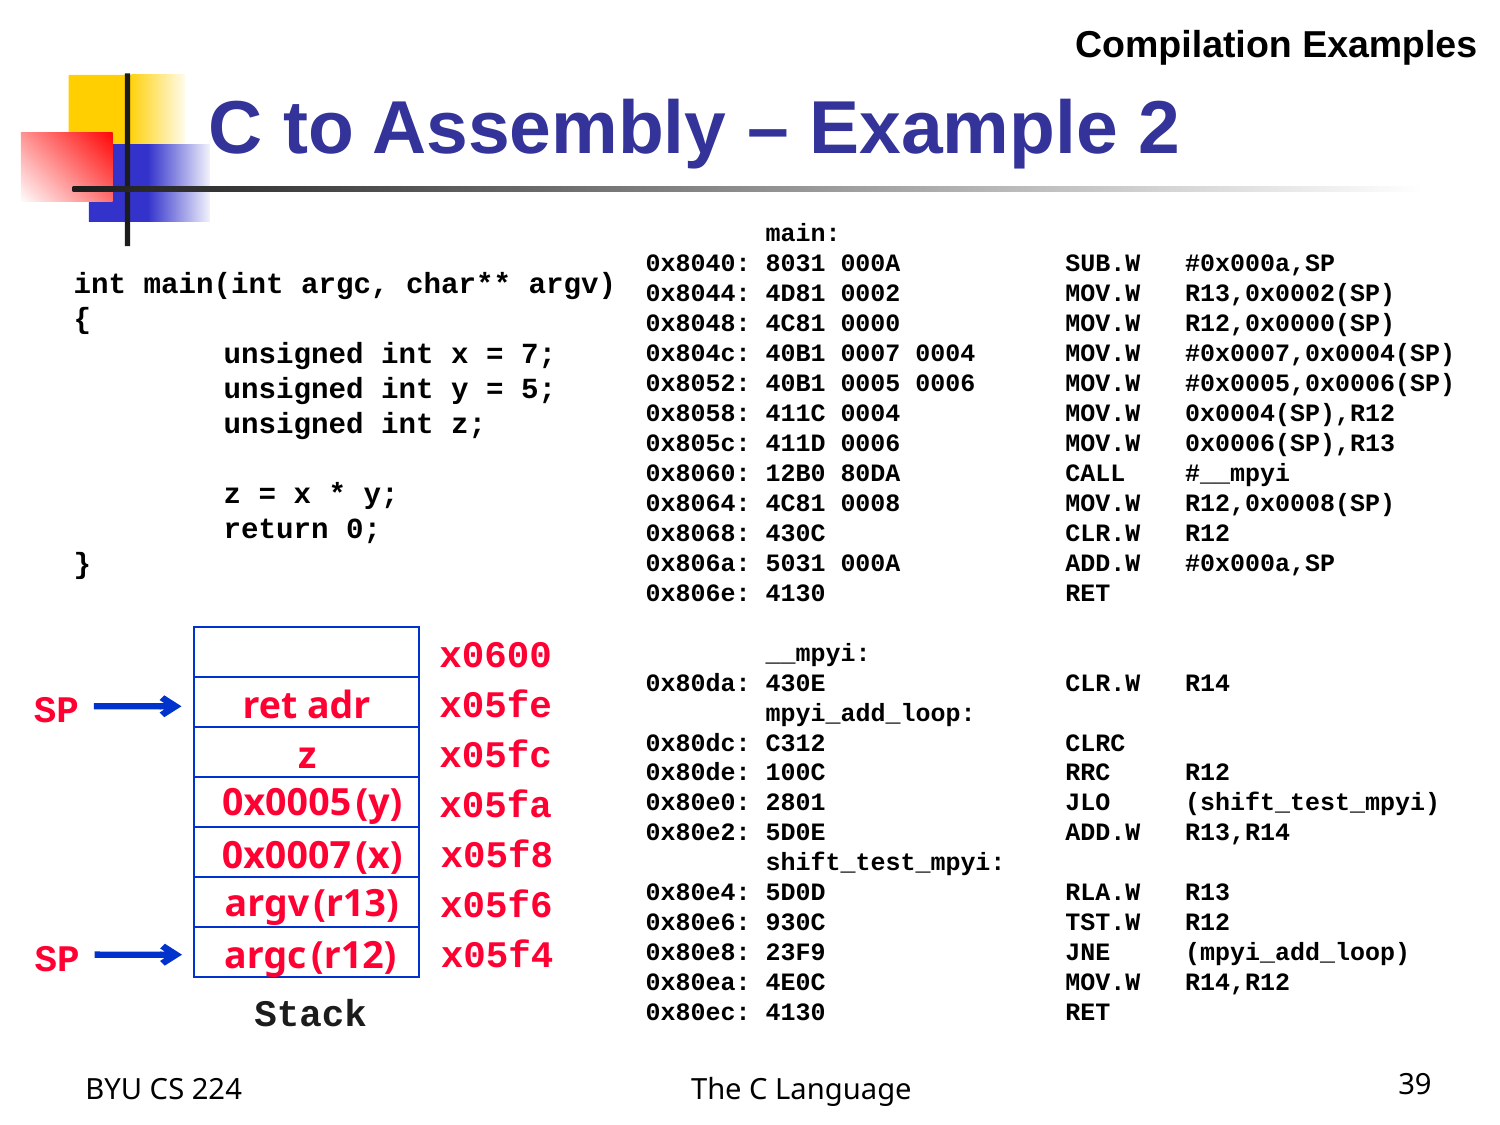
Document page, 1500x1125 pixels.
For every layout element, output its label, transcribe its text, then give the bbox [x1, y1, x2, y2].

text_box [193, 827, 419, 877]
text_box x05fc [424, 722, 567, 772]
title C to Assembly – Example 2 [193, 34, 1472, 177]
text_box x05f8 [425, 822, 568, 872]
text_box argv (r13) [209, 871, 414, 932]
text_box main: 0x8040: 8031 000A SUB.W #0x000a,SP 0x8044: 4D81 0002 MOV.W R13,0x0002(SP) 0x8048: 4C81 0000 MOV.W R12,0x0000(SP) 0x804c: 40B1 0007 0004 MOV.W #0x0007,0x0004(SP) 0x8052: 40B1 0005 0006 MOV.W #0x0005,0x0006(SP) 0x8058: 411C 0004 MOV.W 0x0004(SP),R12 0x805c: 411D 0006 MOV.W 0x0006(SP),R13 0x8060: 12B0 80DA CALL #__mpyi 0x8064: 4C81 0008 MOV.W R12,0x0008(SP) 0x8068: 430C CLR.W R12 0x806a: 5031 000A ADD.W #0x000a,SP 0x806e: 4130 RET __mpyi: 0x80da: 430E CLR.W R14 mpyi_add_loop: 0x80dc: C312 CLRC 0x80de: 100C RRC R12 0x80e0: 2801 JLO (shift_test_mpyi) 0x80e2: 5D0E ADD.W R13,R14 shift_test_mpyi: 0x80e4: 5D0D RLA.W R13 0x80e6: 930C TST.W R12 0x80e8: 23F9 JNE (mpyi_add_loop) 0x80ea: 4E0C MOV.W R14,R12 0x80ec: 4130 RET [630, 209, 1482, 1033]
text_box x05f4 [425, 922, 569, 982]
text_box x0600 [424, 622, 567, 672]
text_box ret adr [242, 680, 371, 726]
text_box [193, 627, 419, 678]
footer The C Language [416, 1037, 1134, 1113]
text_box int main(int argc, char** argv) { unsigned int x = 7; unsigned int y = 5; unsigned int z; z = x * y; return 0; } [58, 257, 630, 587]
text_box [193, 727, 419, 777]
text_box [414, 877, 419, 928]
text_box Compilation Examples [888, 12, 1493, 73]
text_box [18, 677, 182, 739]
text_box x05f6 [425, 872, 568, 933]
text_box [412, 928, 419, 978]
text_box [193, 928, 209, 978]
text_box argc (r12) [209, 932, 412, 984]
text_box [193, 777, 419, 827]
slide_number 39 [1134, 1037, 1447, 1113]
text_box [193, 877, 209, 928]
text_box 0x0005 (y) [221, 777, 403, 823]
slide_number BYU CS 224 [70, 1037, 383, 1113]
text_box z [298, 730, 317, 776]
text_box Stack [239, 984, 382, 1042]
text_box 0x0007 (x) [221, 830, 403, 876]
text_box x05fa [424, 772, 567, 833]
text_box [19, 925, 183, 987]
text_box [193, 678, 419, 727]
text_box x05fe [424, 672, 567, 722]
